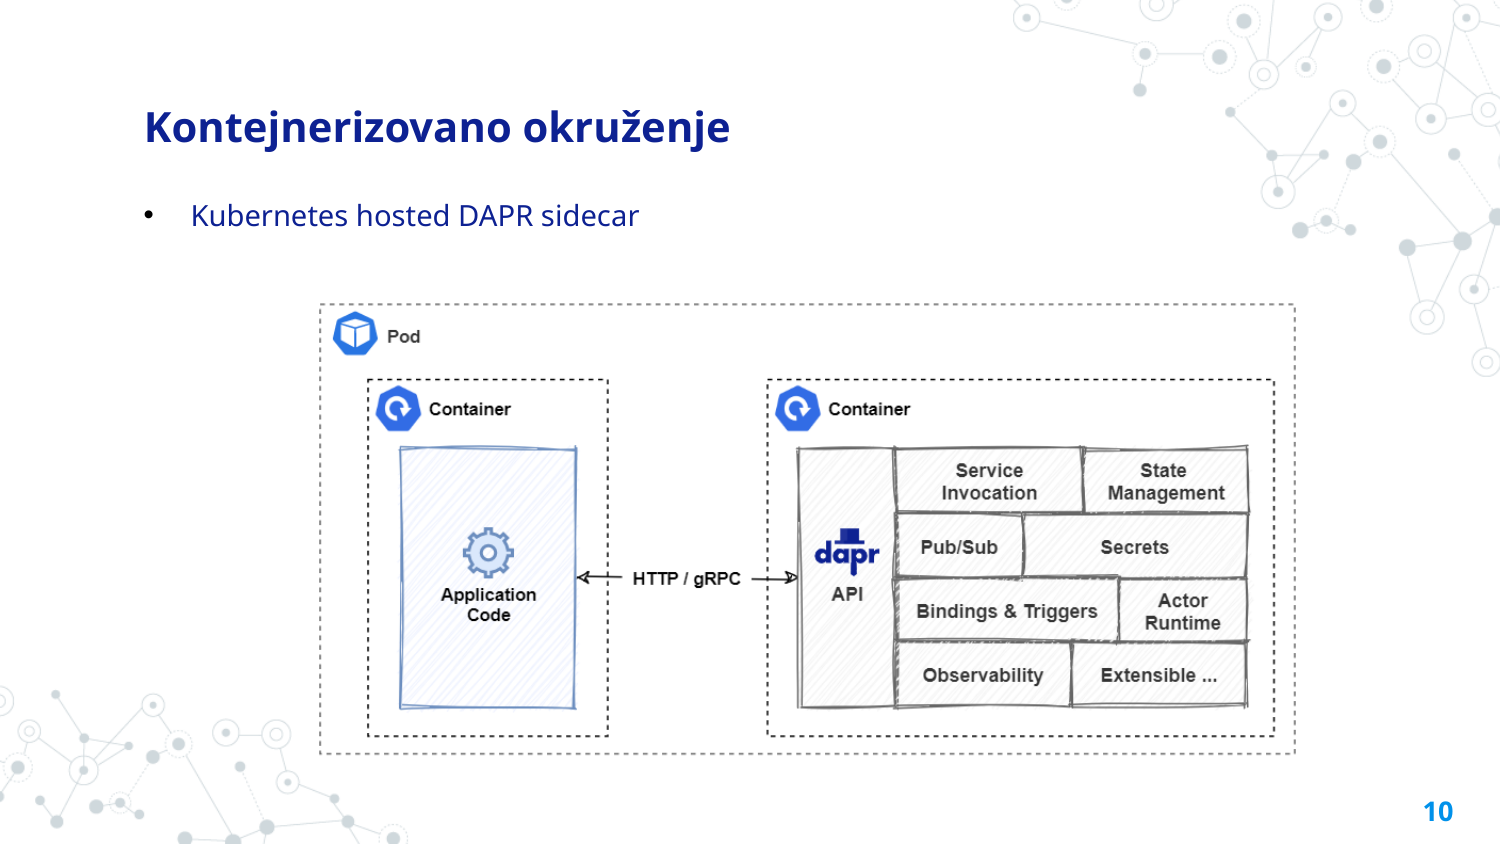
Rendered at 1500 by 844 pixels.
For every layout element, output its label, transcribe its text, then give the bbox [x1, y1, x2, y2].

picture [0, 0, 1500, 844]
title Kontejnerizovano okruženje [128, 50, 1372, 166]
slide_number 10 [1378, 779, 1469, 844]
text_box Kubernetes hosted DAPR sidecar [128, 189, 775, 240]
